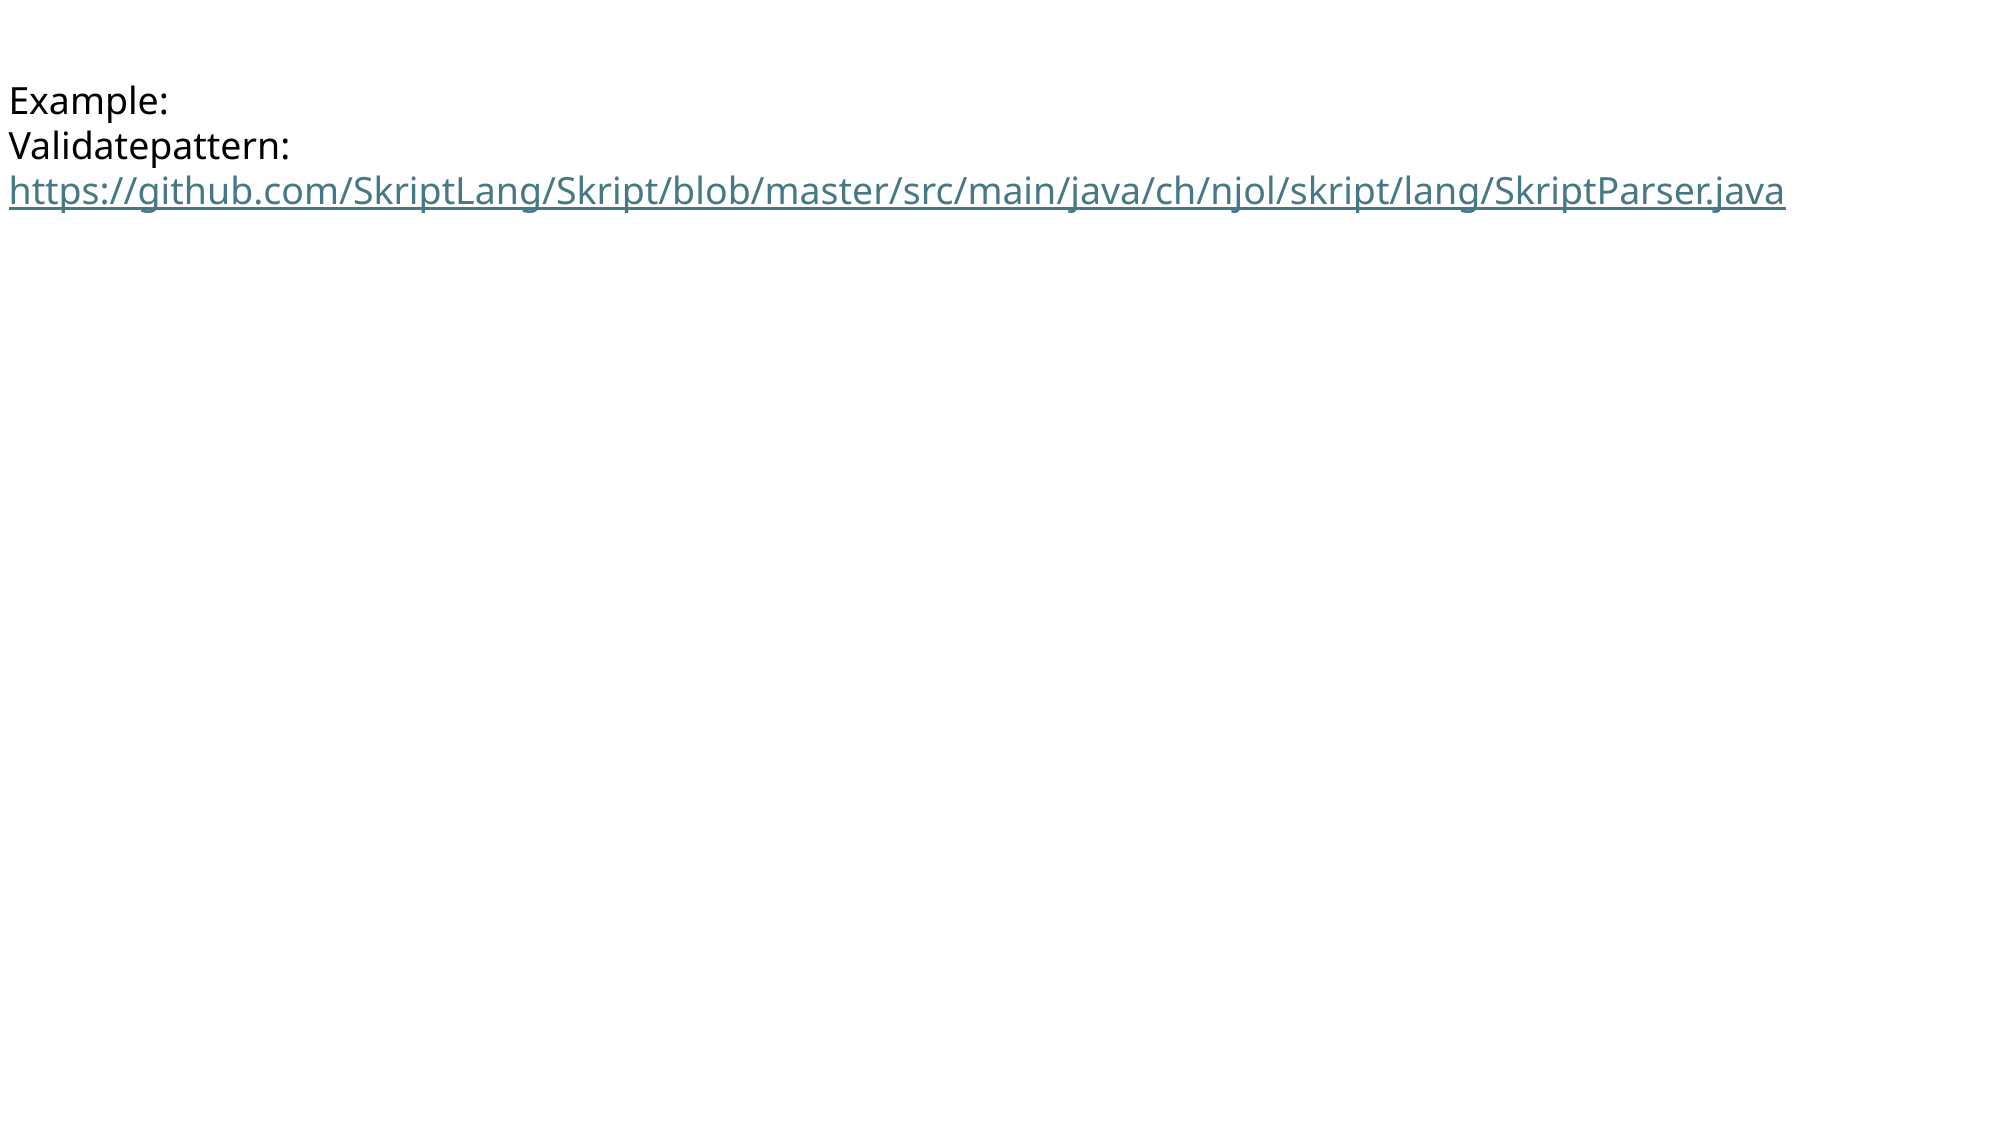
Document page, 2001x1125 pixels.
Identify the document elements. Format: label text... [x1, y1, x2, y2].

text_box Example: Validatepattern: https://github.com/SkriptLang/Skript/blob/master/src/main/java/ch/njol/skript/lang/SkriptParser.java [0, 69, 1802, 270]
